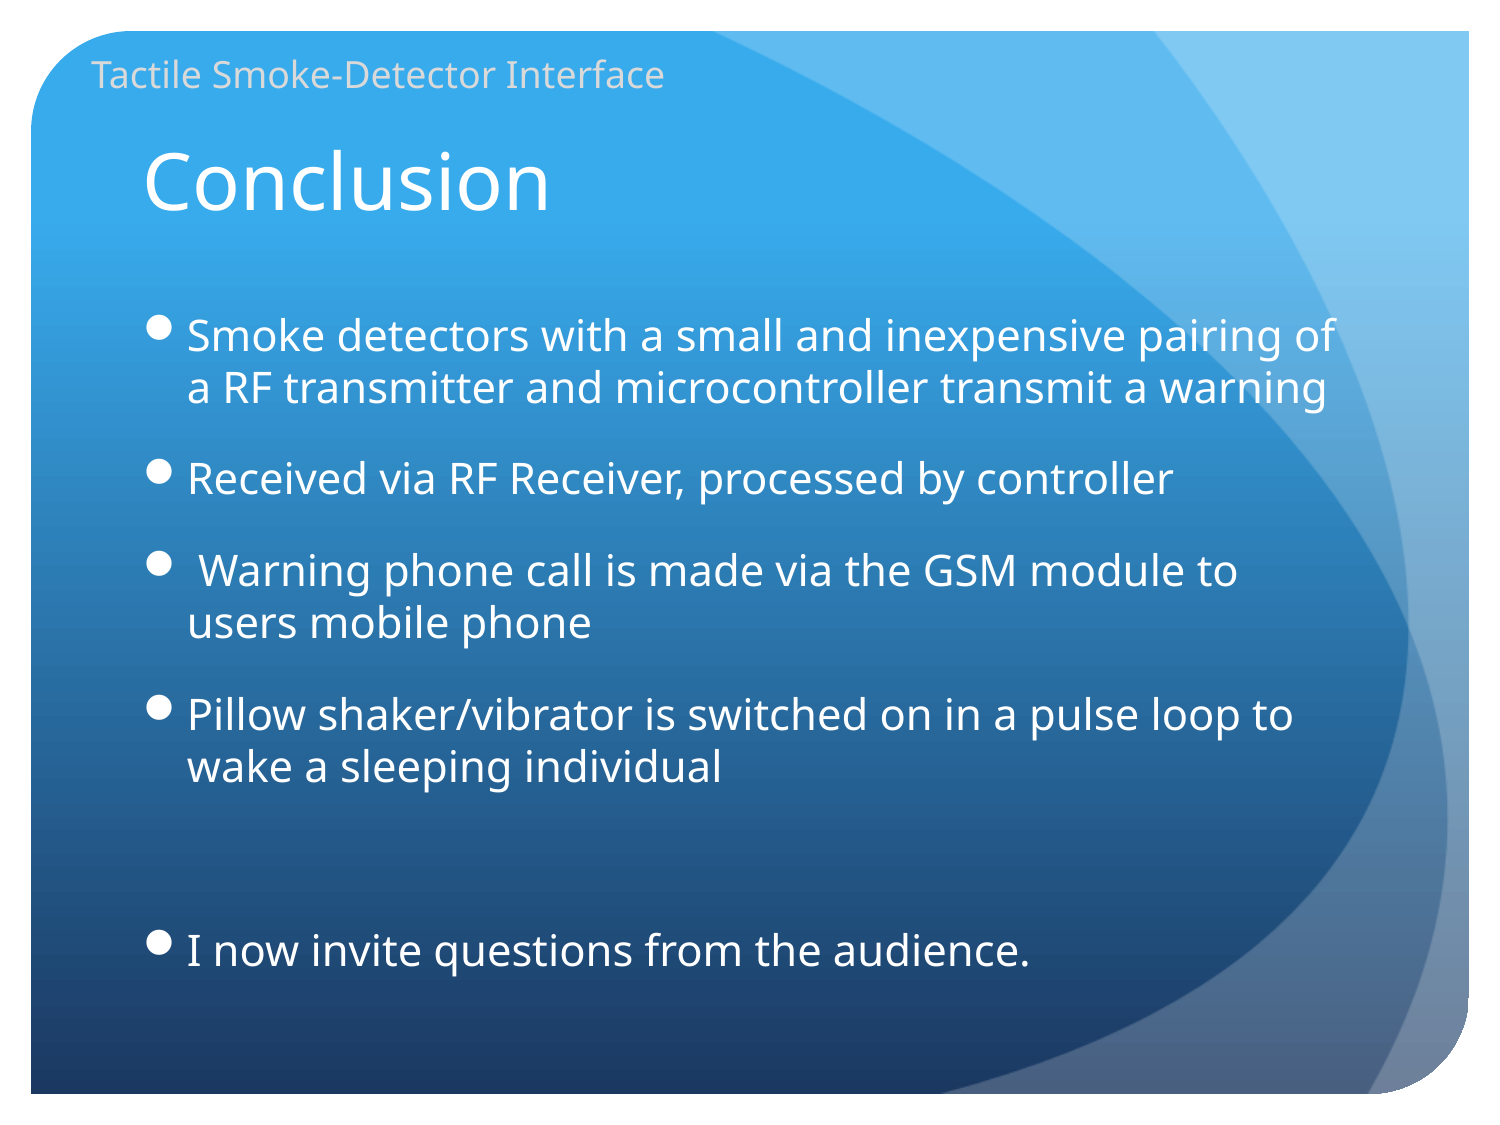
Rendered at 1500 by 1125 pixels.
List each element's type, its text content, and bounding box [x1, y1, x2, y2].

title Conclusion [127, 62, 1372, 234]
text_box Tactile Smoke-Detector Interface [76, 43, 681, 104]
list Smoke detectors with a small and inexpensive pairing of a RF transmitter and microcontroller transmit a warning Received via RF Receiver, processed by controller Warning phone call is made via the GSM module to users mobile phone Pillow shaker/vibrator is switched on in a pulse loop to wake a sleeping individual I now invite questions from the audience. [127, 299, 1372, 991]
picture [24, 30, 1473, 1094]
